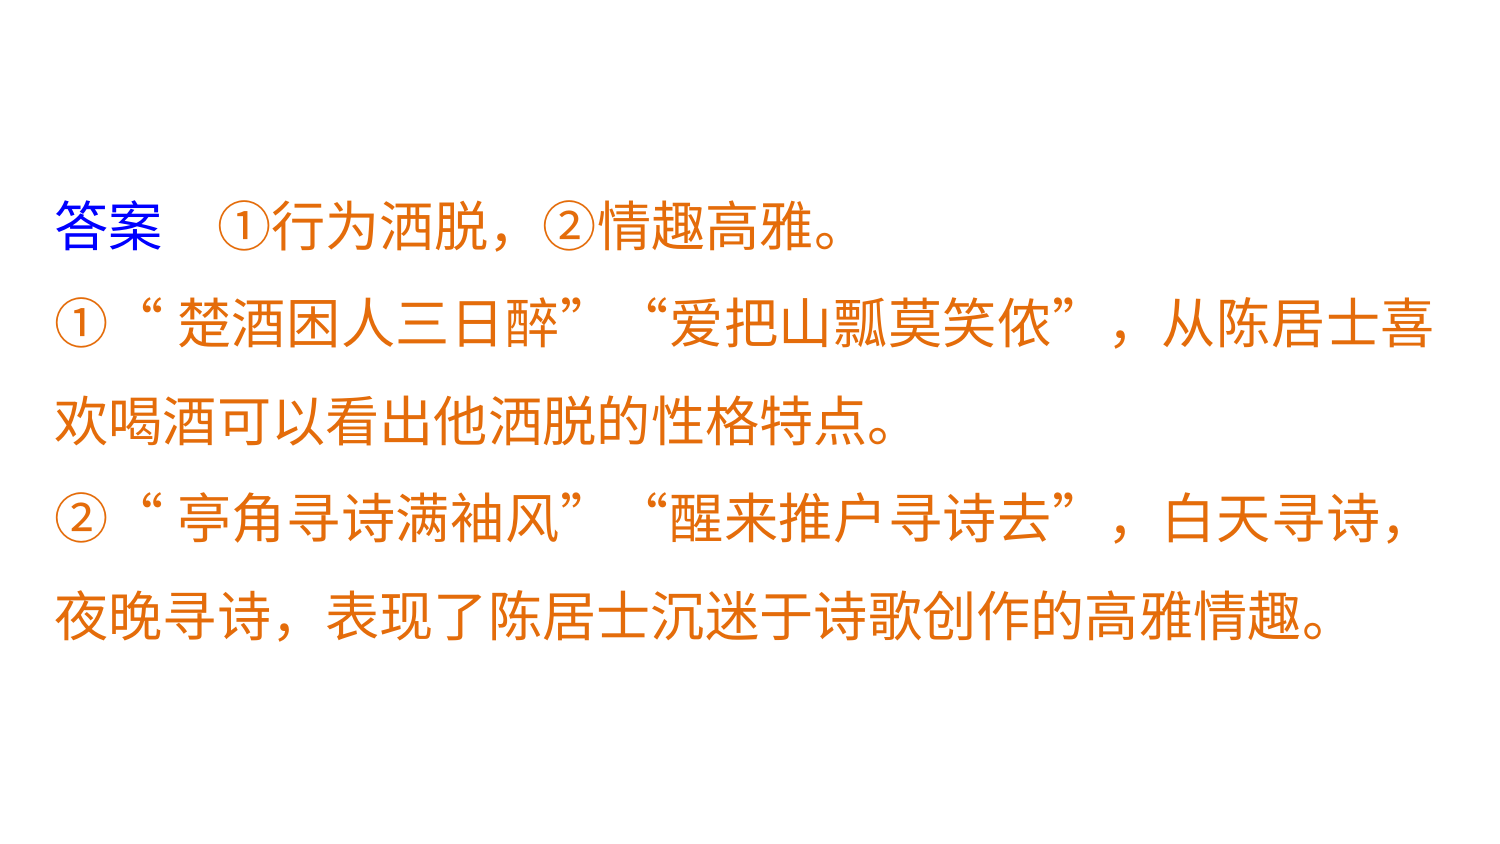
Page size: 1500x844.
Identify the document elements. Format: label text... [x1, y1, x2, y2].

text_box 答案 ①行为洒脱，②情趣高雅。 ①“楚酒困人三日醉”“爱把山瓢莫笑侬”，从陈居士喜欢喝酒可以看出他洒脱的性格特点。 ②“亭角寻诗满袖风”“醒来推户寻诗去”，白天寻诗，夜晚寻诗，表现了陈居士沉迷于诗歌创作的高雅情趣。 [39, 152, 1450, 655]
